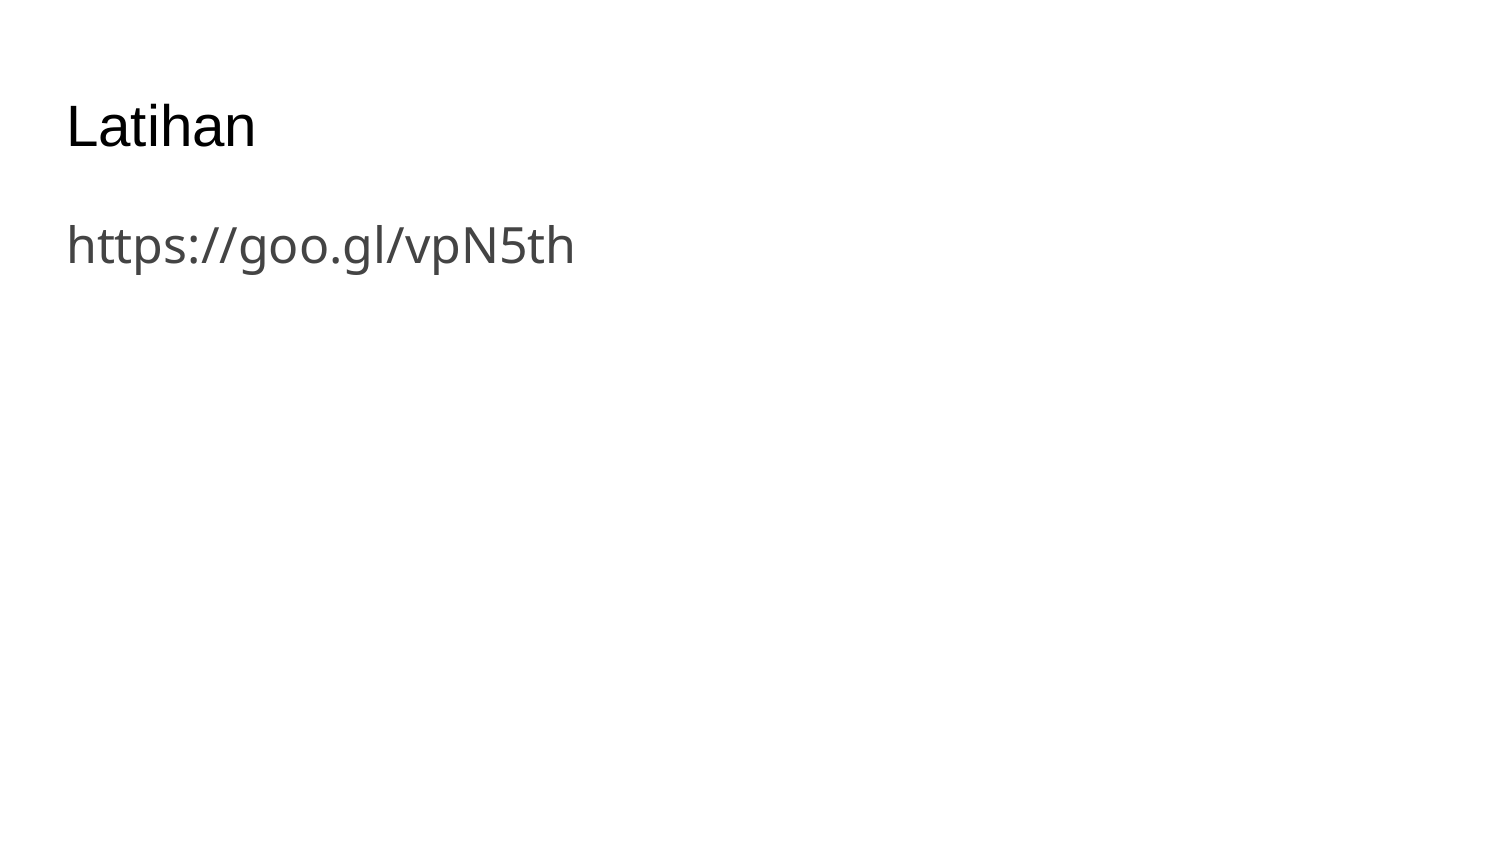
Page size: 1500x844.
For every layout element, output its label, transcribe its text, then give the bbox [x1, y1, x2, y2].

list https://goo.gl/vpN5th [51, 189, 1449, 750]
title Latihan [51, 72, 1449, 167]
